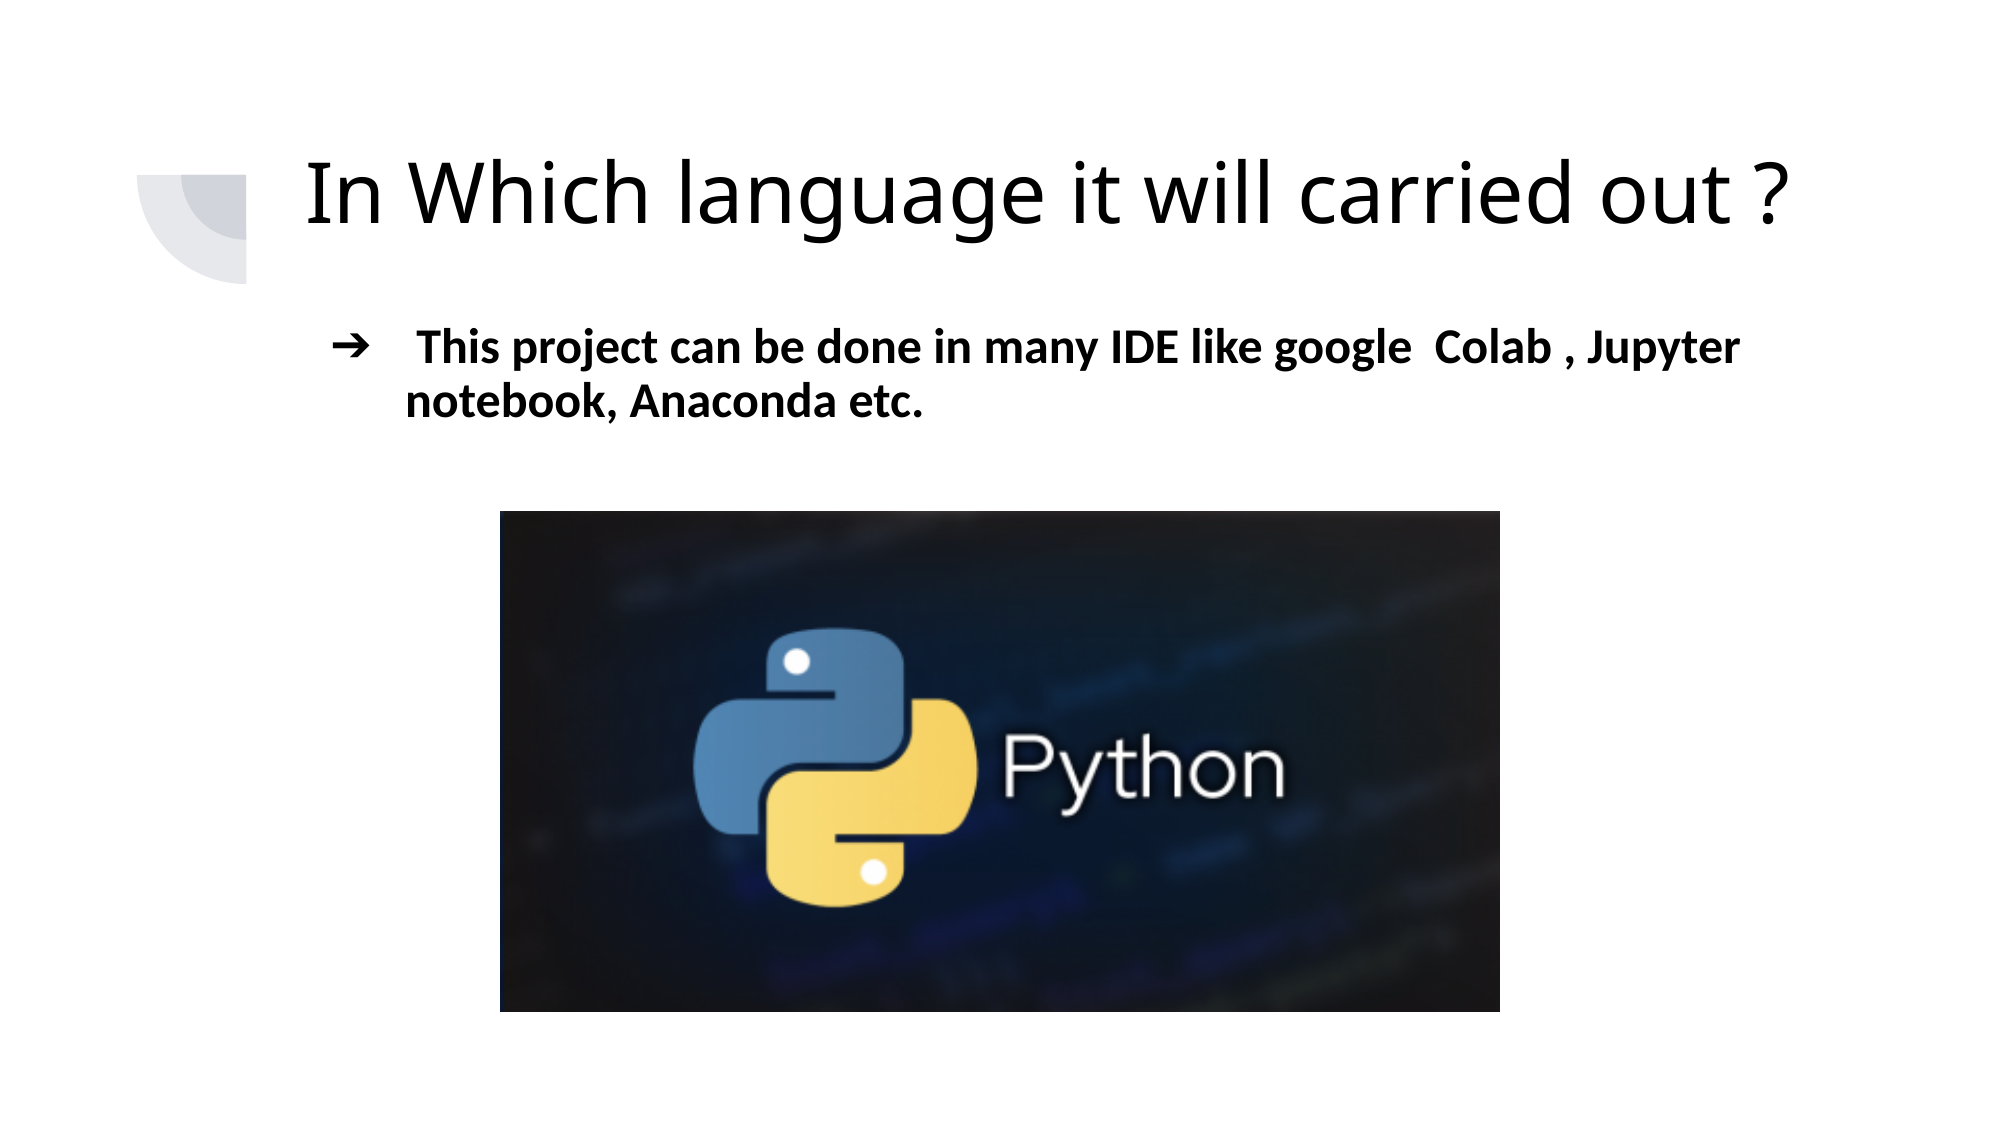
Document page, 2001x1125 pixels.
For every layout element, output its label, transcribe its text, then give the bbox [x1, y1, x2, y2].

list This project can be done in many IDE like google Colab , Jupyter notebook, Anaconda etc. [285, 300, 1823, 992]
picture [499, 511, 1500, 1012]
title In Which language it will carried out ? [285, 130, 1823, 300]
